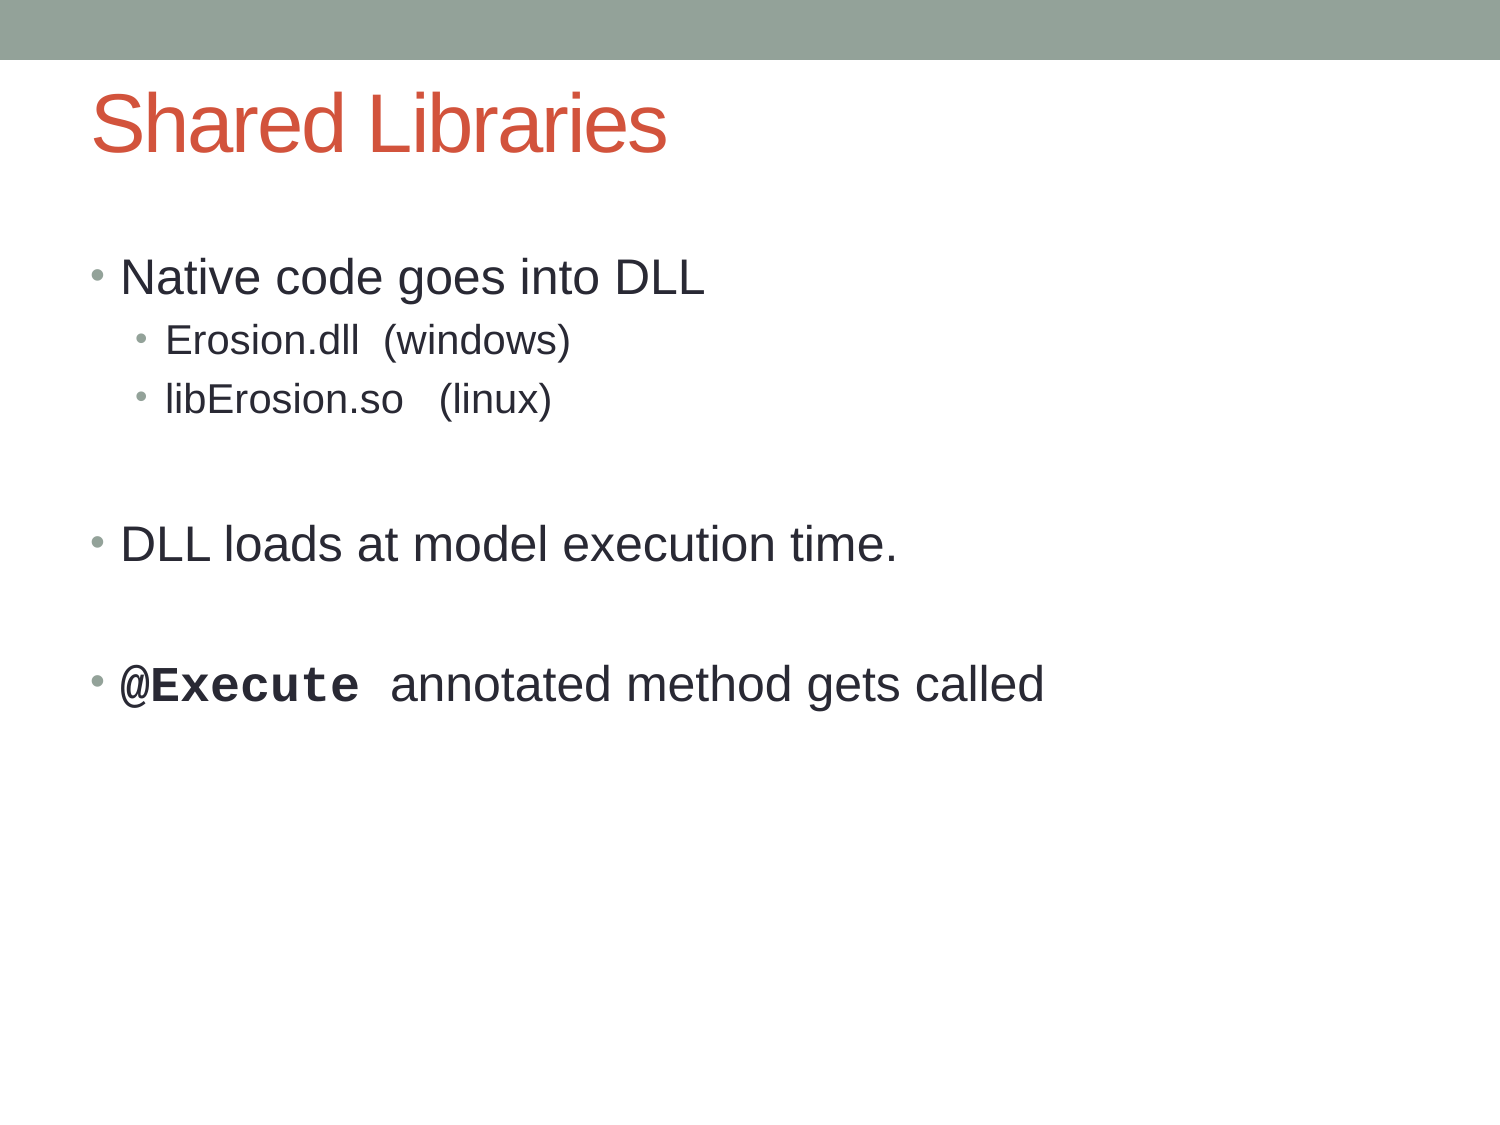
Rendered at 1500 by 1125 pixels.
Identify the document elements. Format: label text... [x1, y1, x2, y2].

title Shared Libraries [75, 50, 1425, 188]
list Native code goes into DLL Erosion.dll (windows) libErosion.so (linux) DLL loads at model execution time. @Execute annotated method gets called [75, 237, 1425, 1063]
